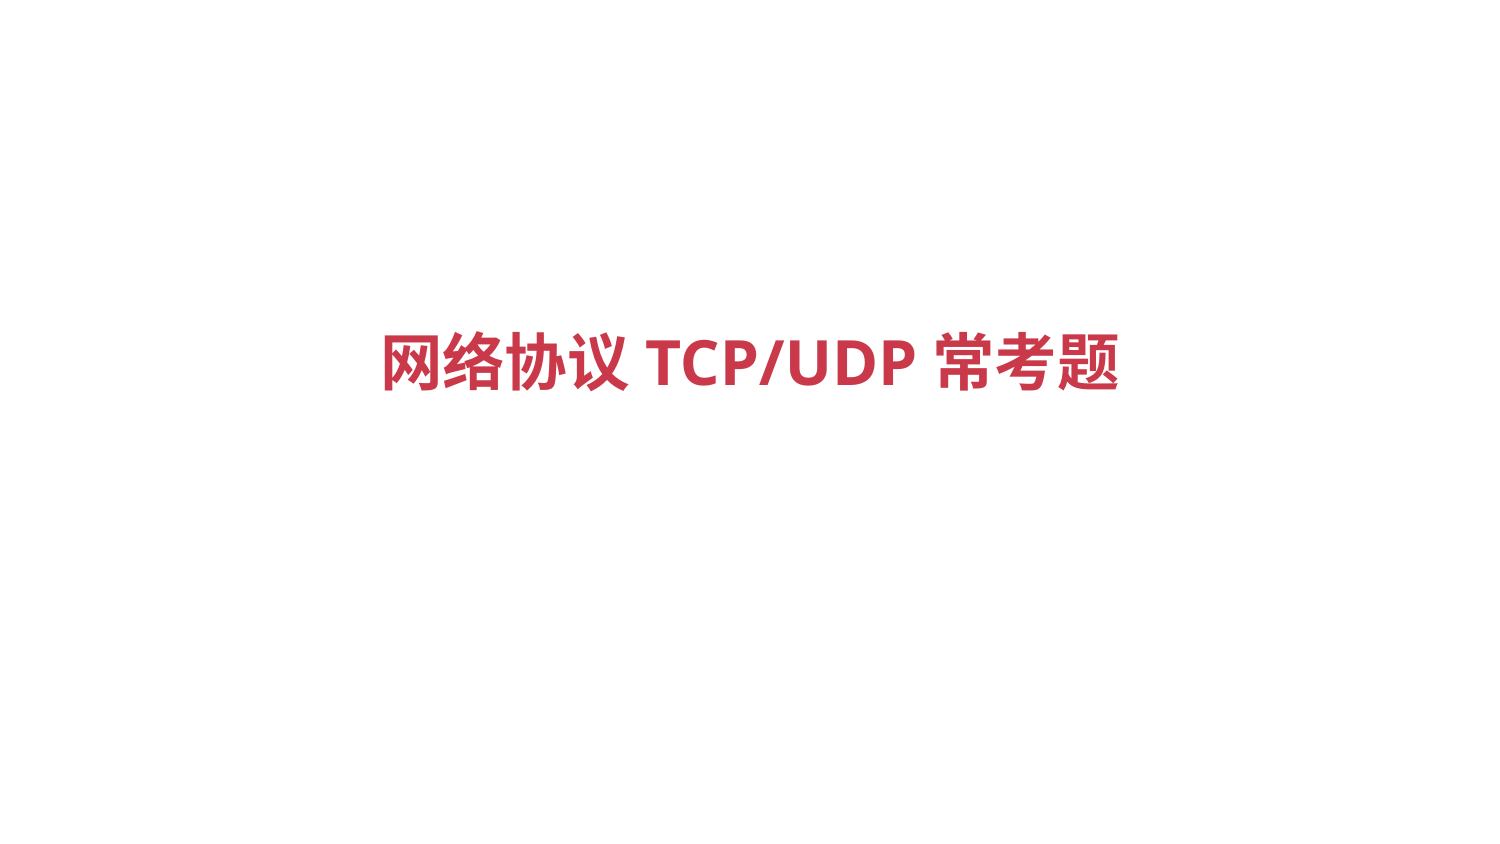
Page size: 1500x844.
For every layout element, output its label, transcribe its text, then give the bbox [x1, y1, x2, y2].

text_box 网络协议TCP/UDP常考题 [364, 315, 1135, 406]
